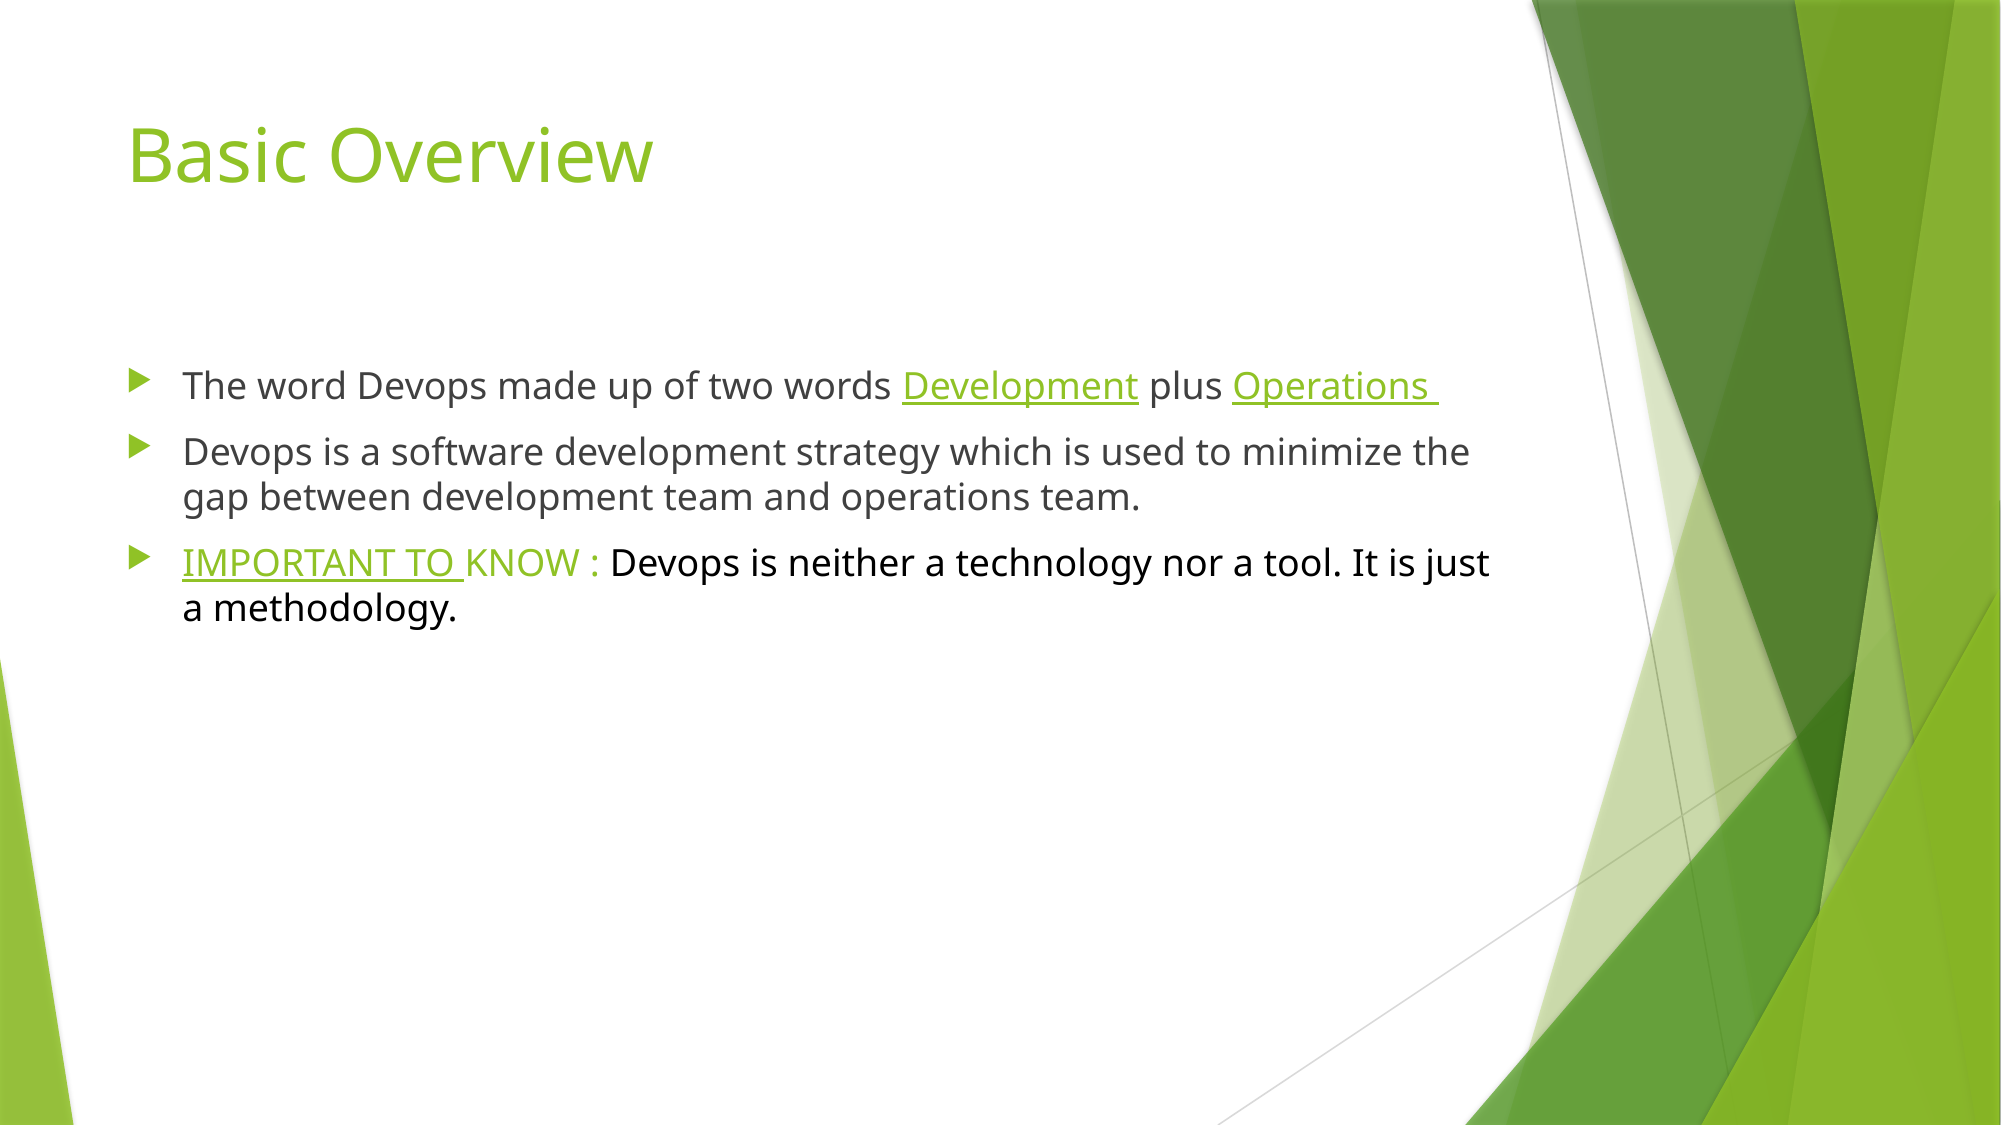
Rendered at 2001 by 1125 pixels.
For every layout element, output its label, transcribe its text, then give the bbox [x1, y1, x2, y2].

title Basic Overview [111, 99, 1522, 317]
list The word Devops made up of two words Development plus Operations Devops is a software development strategy which is used to minimize the gap between development team and operations team. IMPORTANT TO KNOW : Devops is neither a technology nor a tool. It is just a methodology. [111, 354, 1522, 992]
